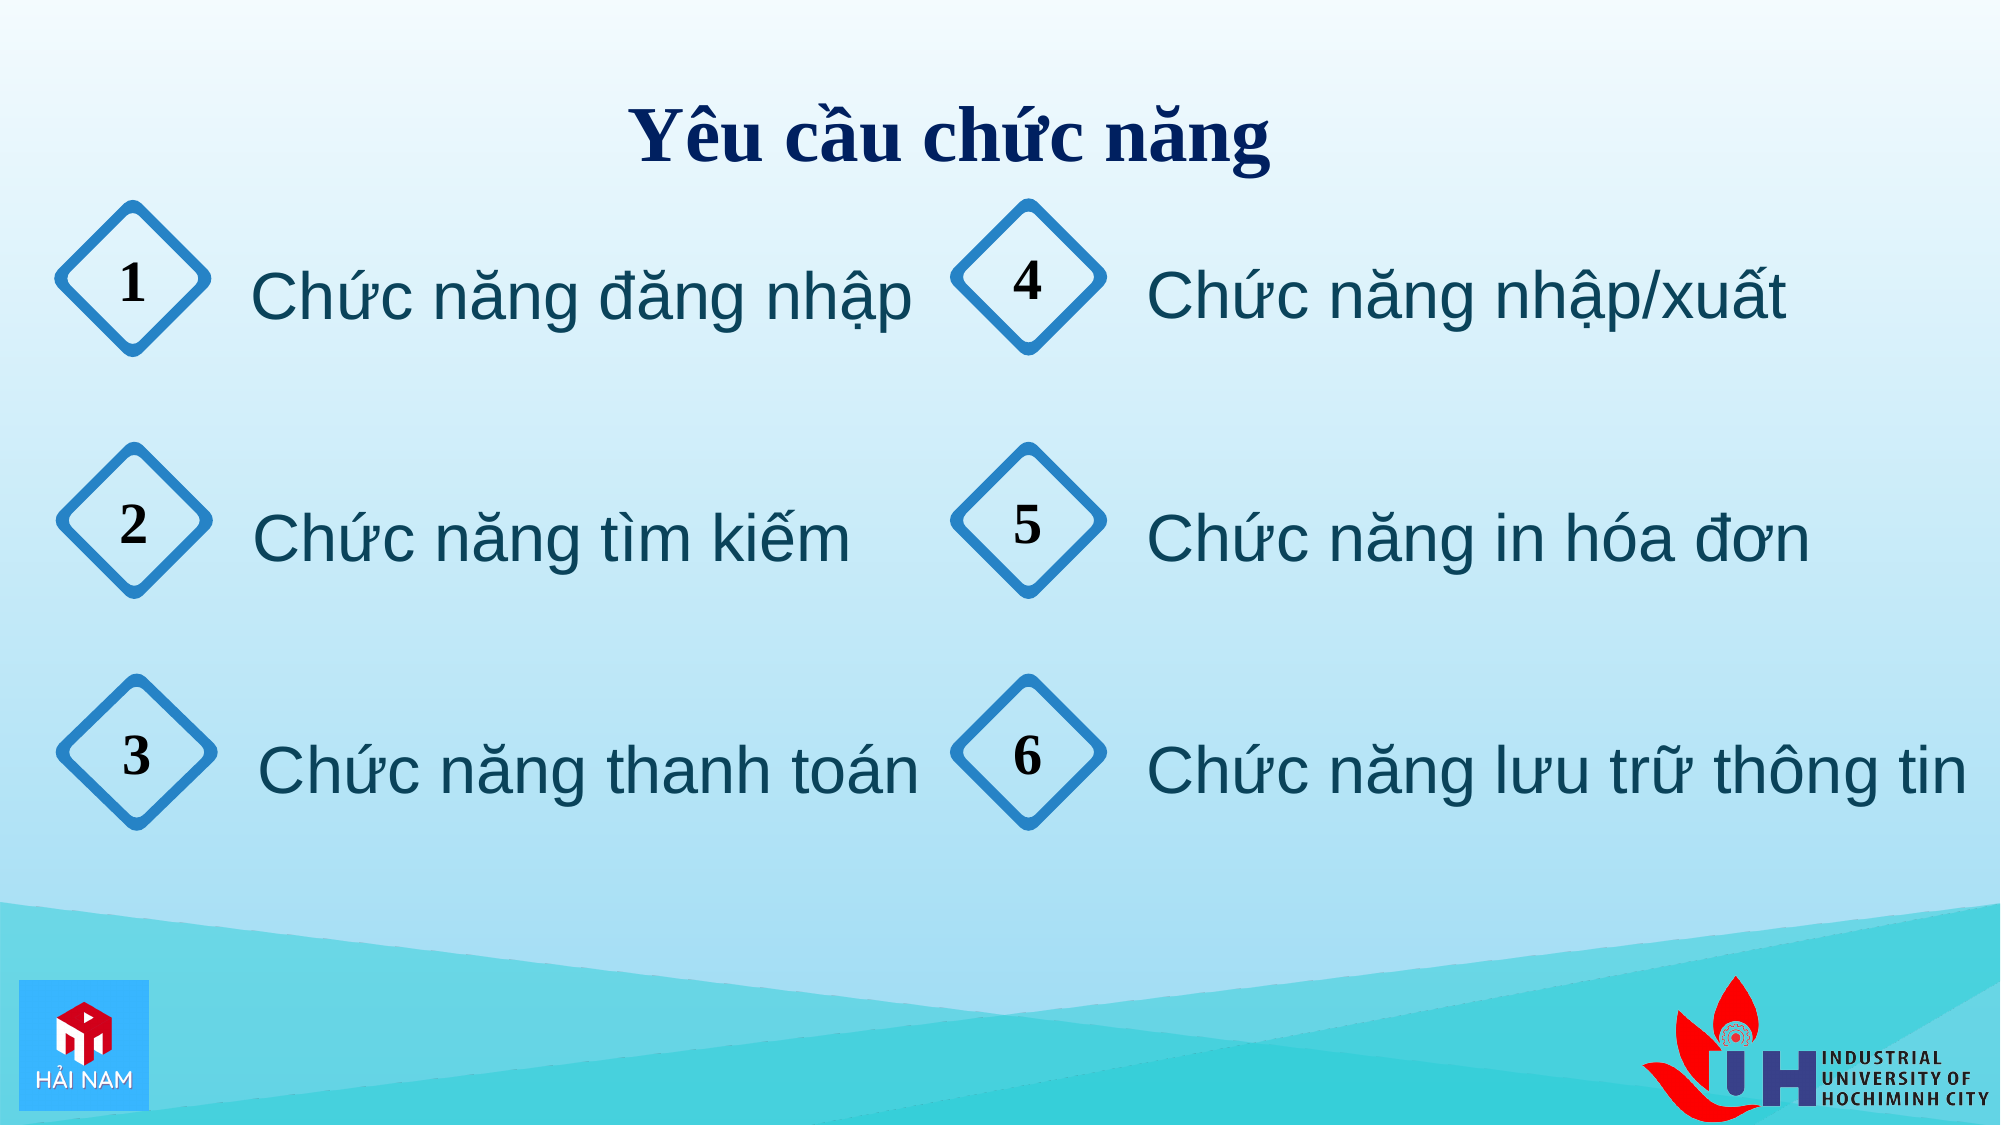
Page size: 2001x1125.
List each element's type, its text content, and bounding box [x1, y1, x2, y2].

text_box Yêu cầu chức năng [518, 74, 1382, 187]
picture [0, 902, 2001, 1125]
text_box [949, 441, 1853, 599]
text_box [949, 673, 1996, 831]
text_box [949, 198, 1817, 356]
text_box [54, 199, 938, 358]
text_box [55, 673, 938, 897]
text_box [55, 441, 899, 599]
